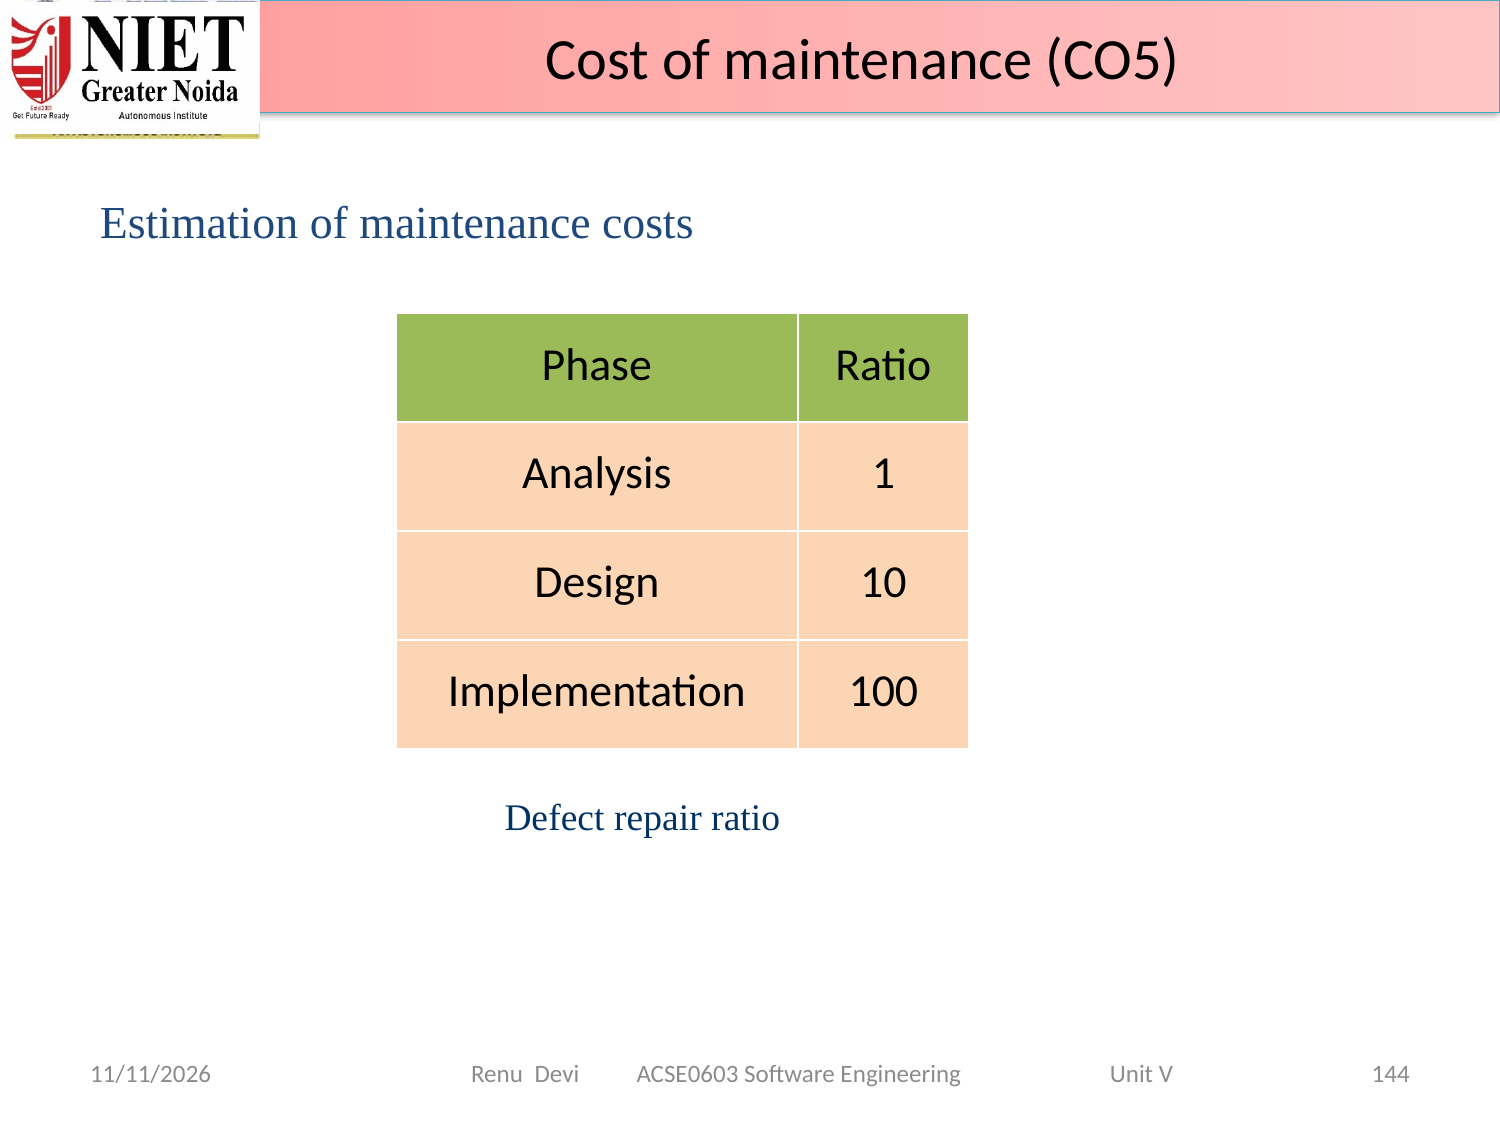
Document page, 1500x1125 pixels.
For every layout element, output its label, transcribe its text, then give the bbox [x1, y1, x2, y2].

table_header Ratio [799, 314, 968, 421]
text_box Estimation of maintenance costs [74, 185, 1425, 991]
table_cell 10 [799, 532, 968, 639]
table_header Phase [397, 314, 797, 421]
picture [0, 0, 260, 140]
table_cell Design [397, 532, 797, 639]
slide_number 144 [1250, 1042, 1425, 1103]
table_cell 1 [799, 423, 968, 530]
footer Renu Devi ACSE0603 Software Engineering Unit V [425, 1042, 1250, 1103]
table_cell Analysis [397, 423, 797, 530]
table_cell 100 [799, 641, 968, 748]
table_cell Implementation [397, 641, 797, 748]
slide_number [75, 1042, 425, 1103]
text_box Defect repair ratio [489, 785, 875, 890]
text_box Cost of maintenance (CO5) [261, 0, 1500, 113]
